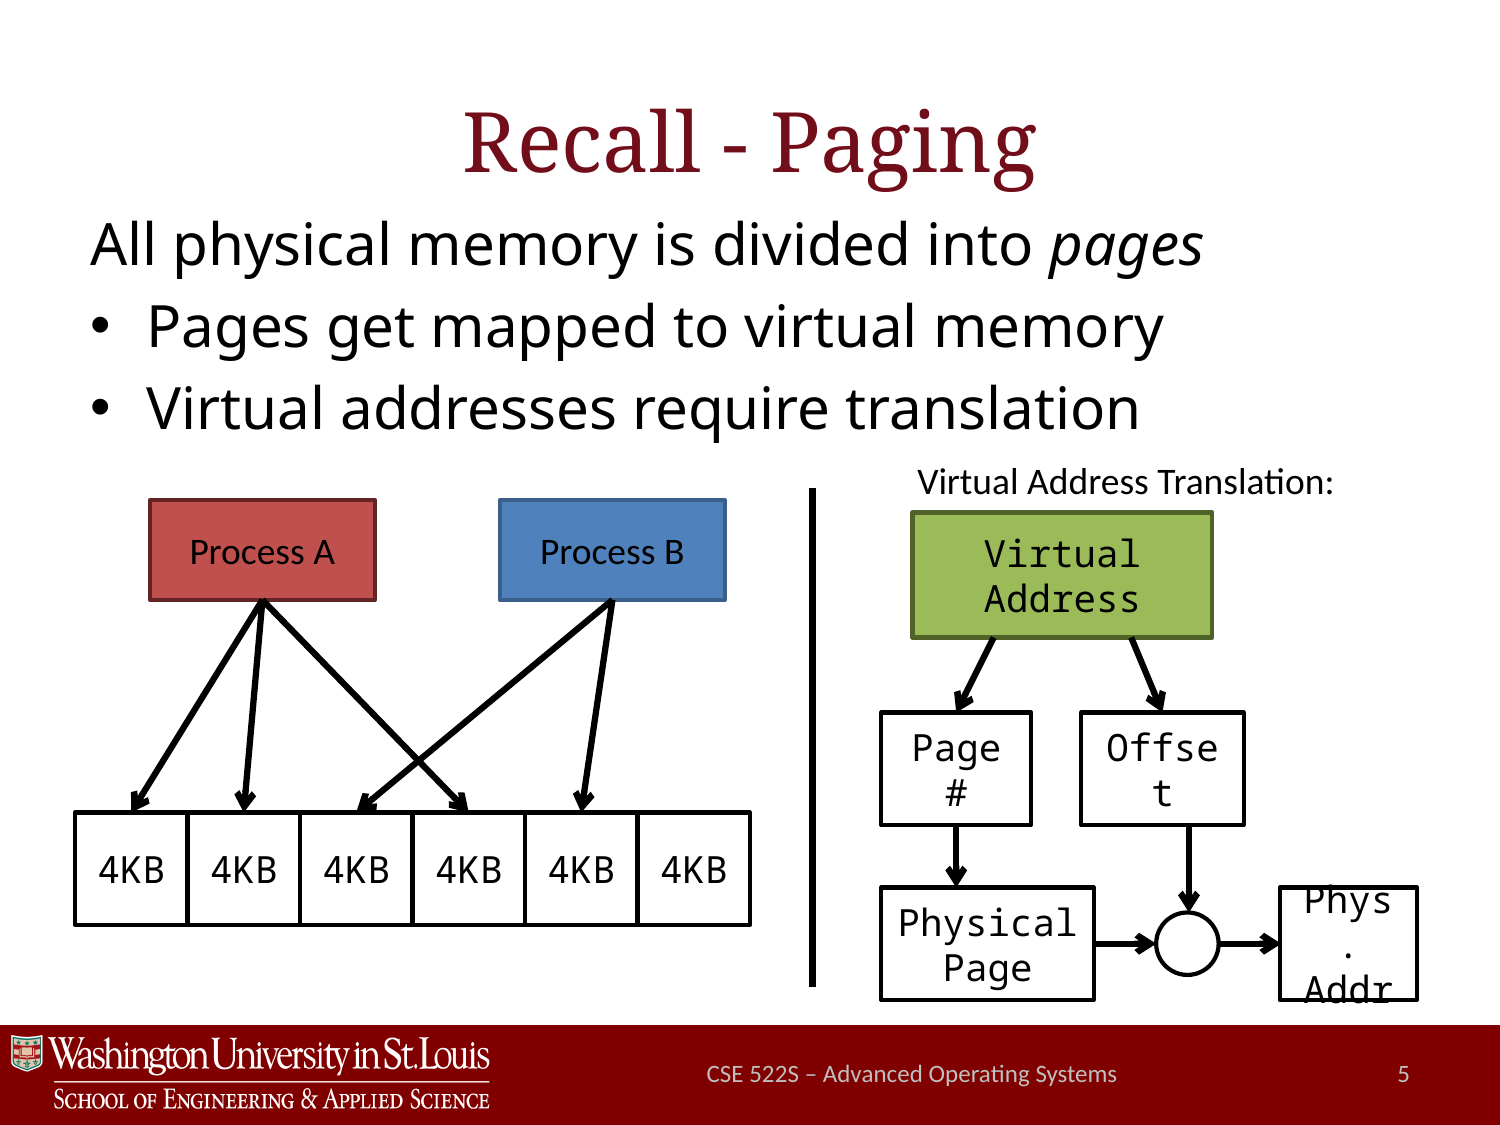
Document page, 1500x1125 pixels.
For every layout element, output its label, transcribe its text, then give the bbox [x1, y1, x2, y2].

slide_number 5 [1074, 1042, 1425, 1103]
text_box 4KB [410, 821, 523, 927]
text_box Virtual Address [910, 510, 1214, 640]
text_box Process B [498, 498, 727, 602]
picture [0, 1005, 513, 1125]
text_box 4KB [635, 810, 752, 927]
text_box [581, 599, 613, 813]
title Recall - Paging [75, 45, 1425, 200]
text_box 4KB [523, 810, 635, 927]
text_box Offset [1079, 710, 1246, 827]
text_box 4KB [185, 821, 298, 927]
text_box Page # [879, 710, 1033, 827]
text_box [1130, 637, 1163, 713]
text_box 4KB [298, 821, 410, 927]
text_box [1154, 910, 1221, 978]
text_box Physical Page [879, 885, 1096, 1002]
text_box 4KB [73, 810, 185, 927]
list All physical memory is divided into pages Pages get mapped to virtual memory Virtual addresses require translation [75, 200, 1425, 943]
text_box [243, 599, 261, 813]
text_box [956, 637, 994, 713]
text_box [469, 599, 579, 813]
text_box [131, 599, 242, 813]
footer CSE 522S – Advanced Operating Systems [675, 1042, 1074, 1103]
text_box Process A [148, 498, 377, 598]
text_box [262, 599, 469, 813]
text_box Virtual Address Translation: [902, 449, 1350, 510]
text_box Phys. Addr [1278, 885, 1419, 1002]
